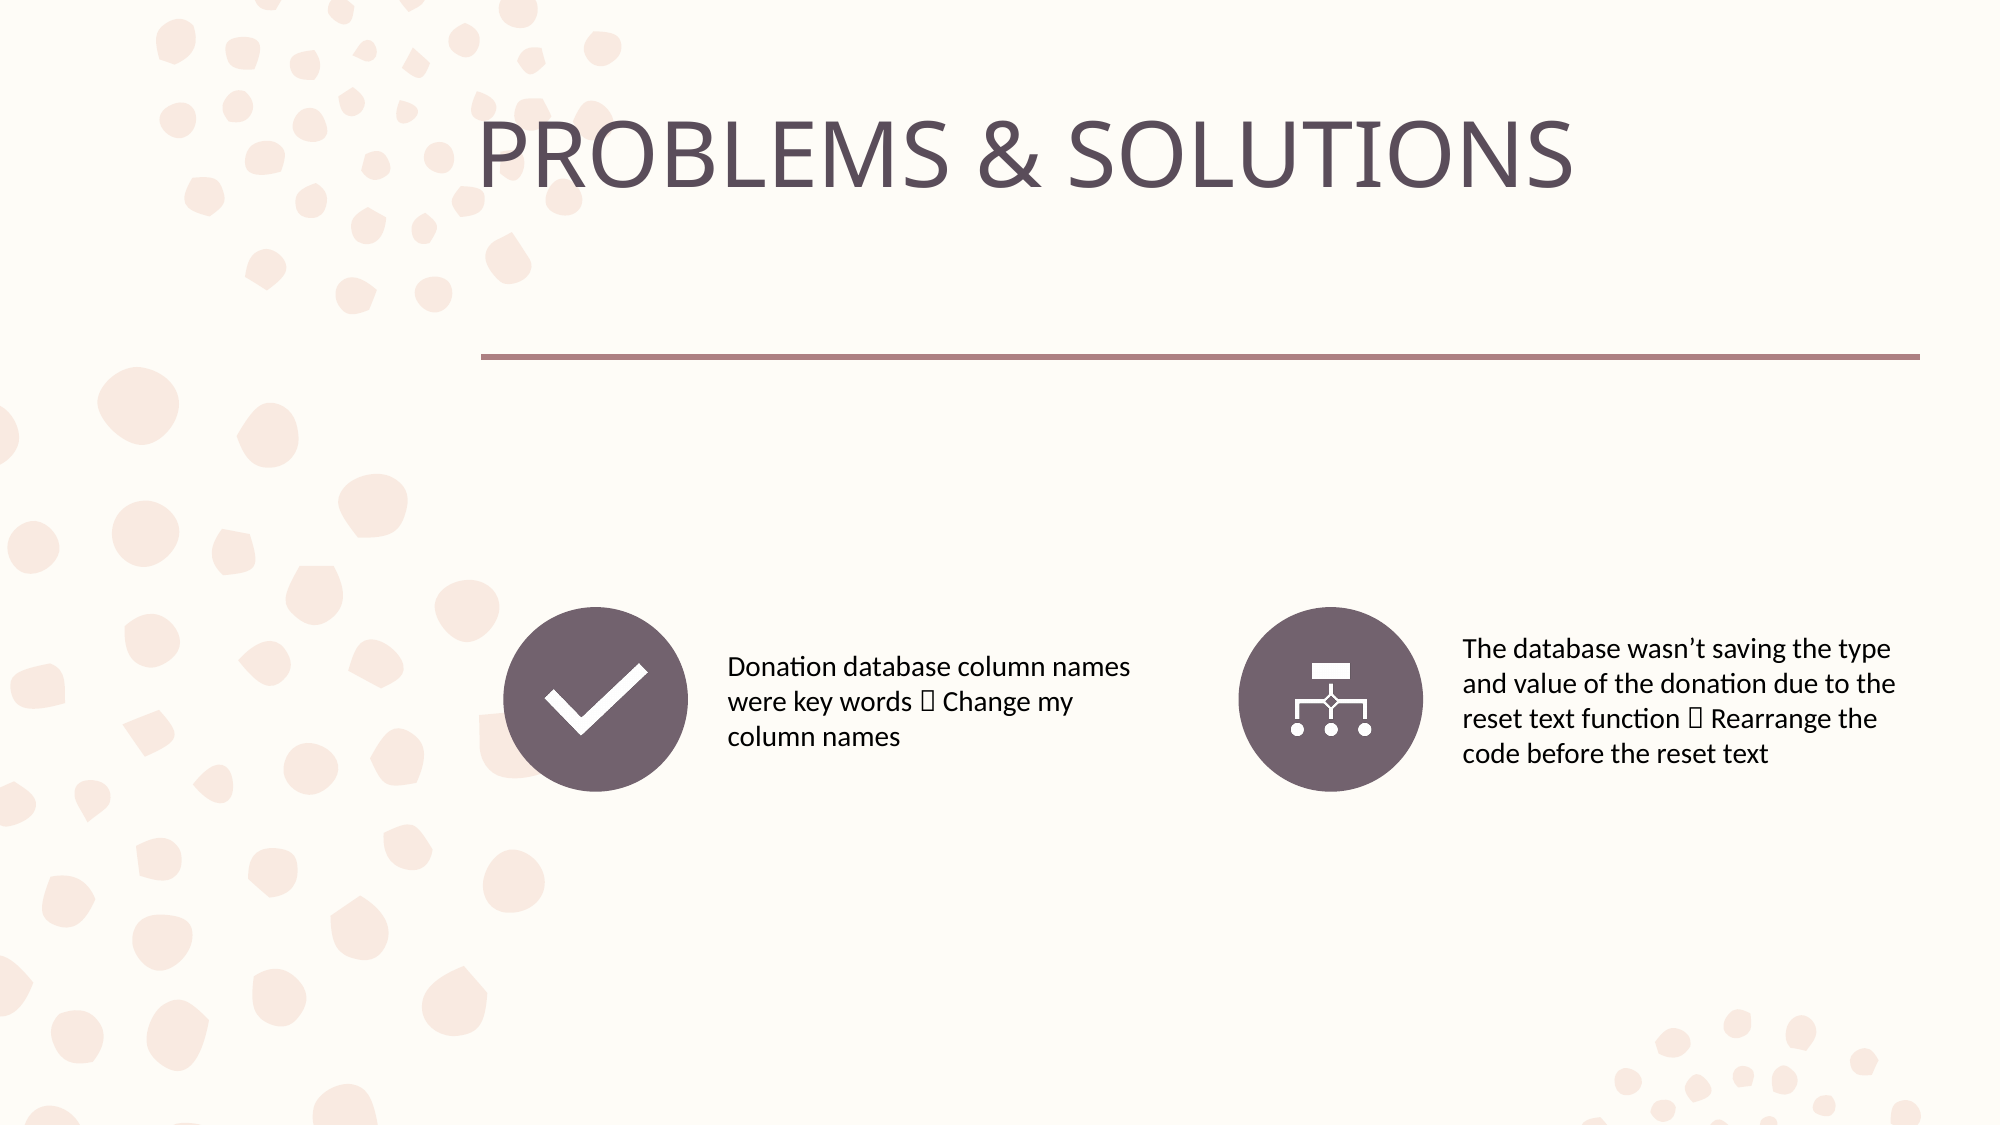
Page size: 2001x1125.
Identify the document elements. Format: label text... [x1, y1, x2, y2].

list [480, 399, 1921, 1000]
title PROBLEMS & SOLUTIONS [460, 93, 1920, 350]
